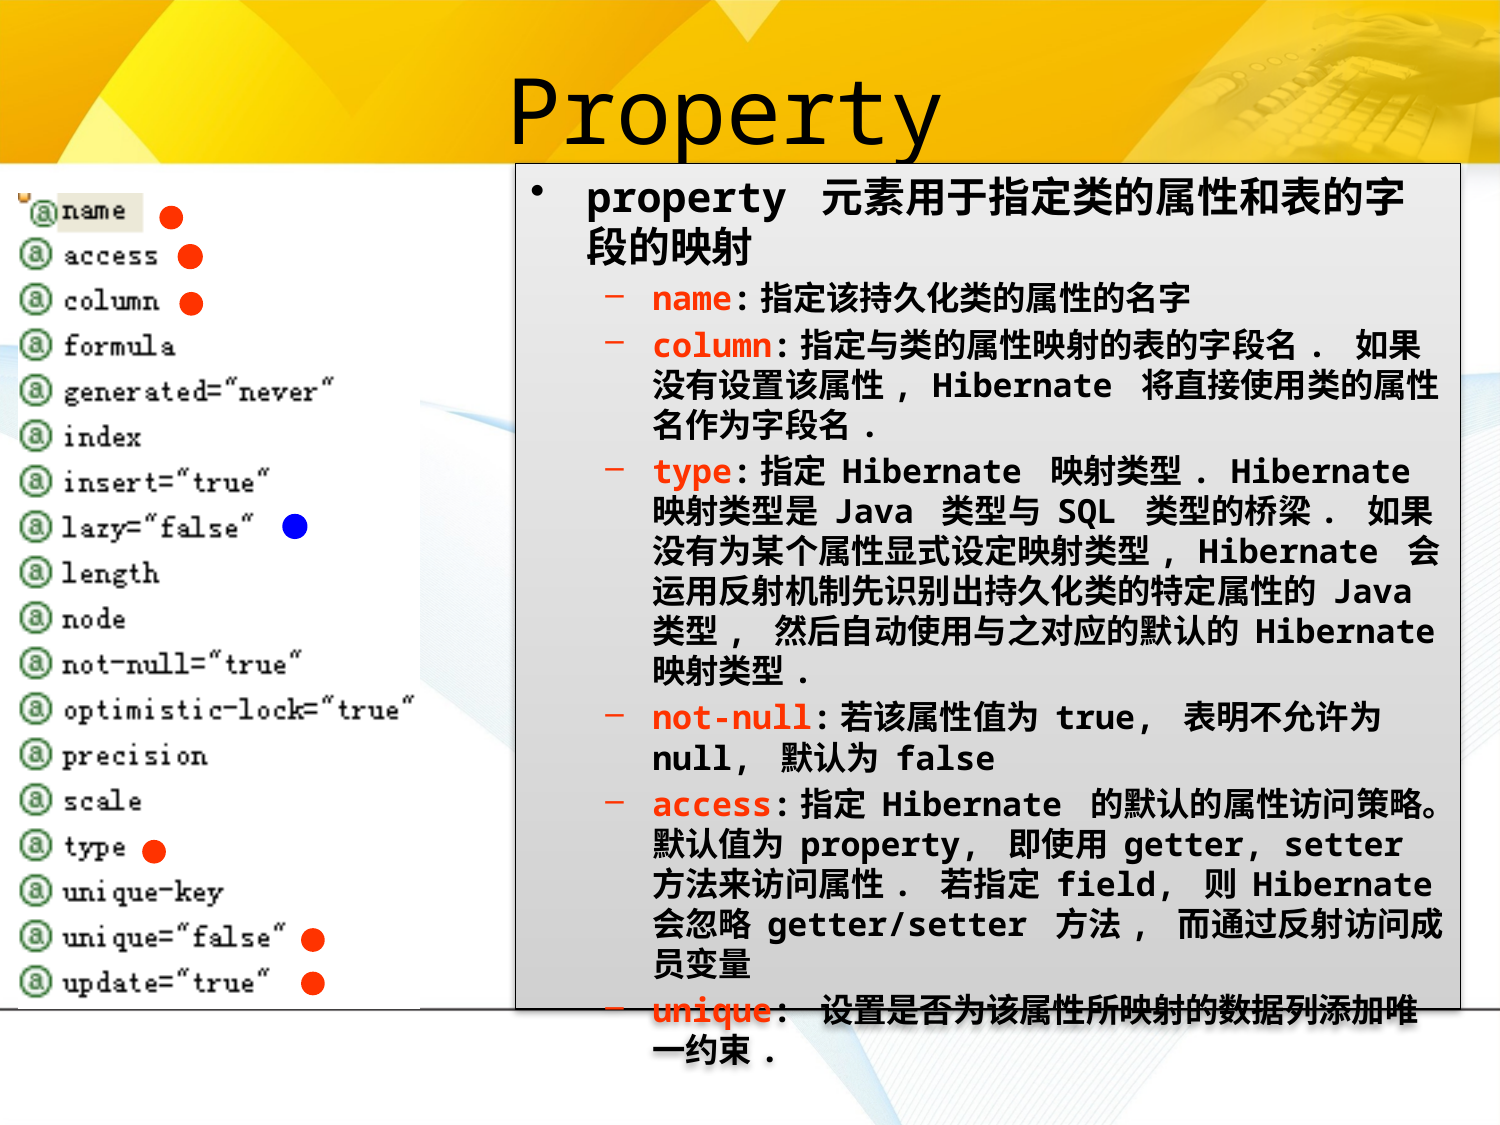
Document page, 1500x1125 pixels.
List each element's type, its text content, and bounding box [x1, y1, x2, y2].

text_box property 元素用于指定类的属性和表的字段的映射 name:指定该持久化类的属性的名字 column:指定与类的属性映射的表的字段名. 如果没有设置该属性, Hibernate 将直接使用类的属性名作为字段名. type:指定 Hibernate 映射类型. Hibernate 映射类型是 Java 类型与 SQL 类型的桥梁. 如果没有为某个属性显式设定映射类型, Hibernate 会运用反射机制先识别出持久化类的特定属性的 Java 类型, 然后自动使用与之对应的默认的 Hibernate 映射类型. not-null:若该属性值为 true, 表明不允许为 null, 默认为 false access:指定 Hibernate 的默认的属性访问策略。默认值为 property, 即使用 getter, setter 方法来访问属性. 若指定 field, 则 Hibernate 会忽略 getter/setter 方法, 而通过反射访问成员变量 unique: 设置是否为该属性所映射的数据列添加唯一约束. [515, 163, 1461, 1010]
title Property [88, 54, 1364, 161]
picture [0, 0, 1500, 1125]
